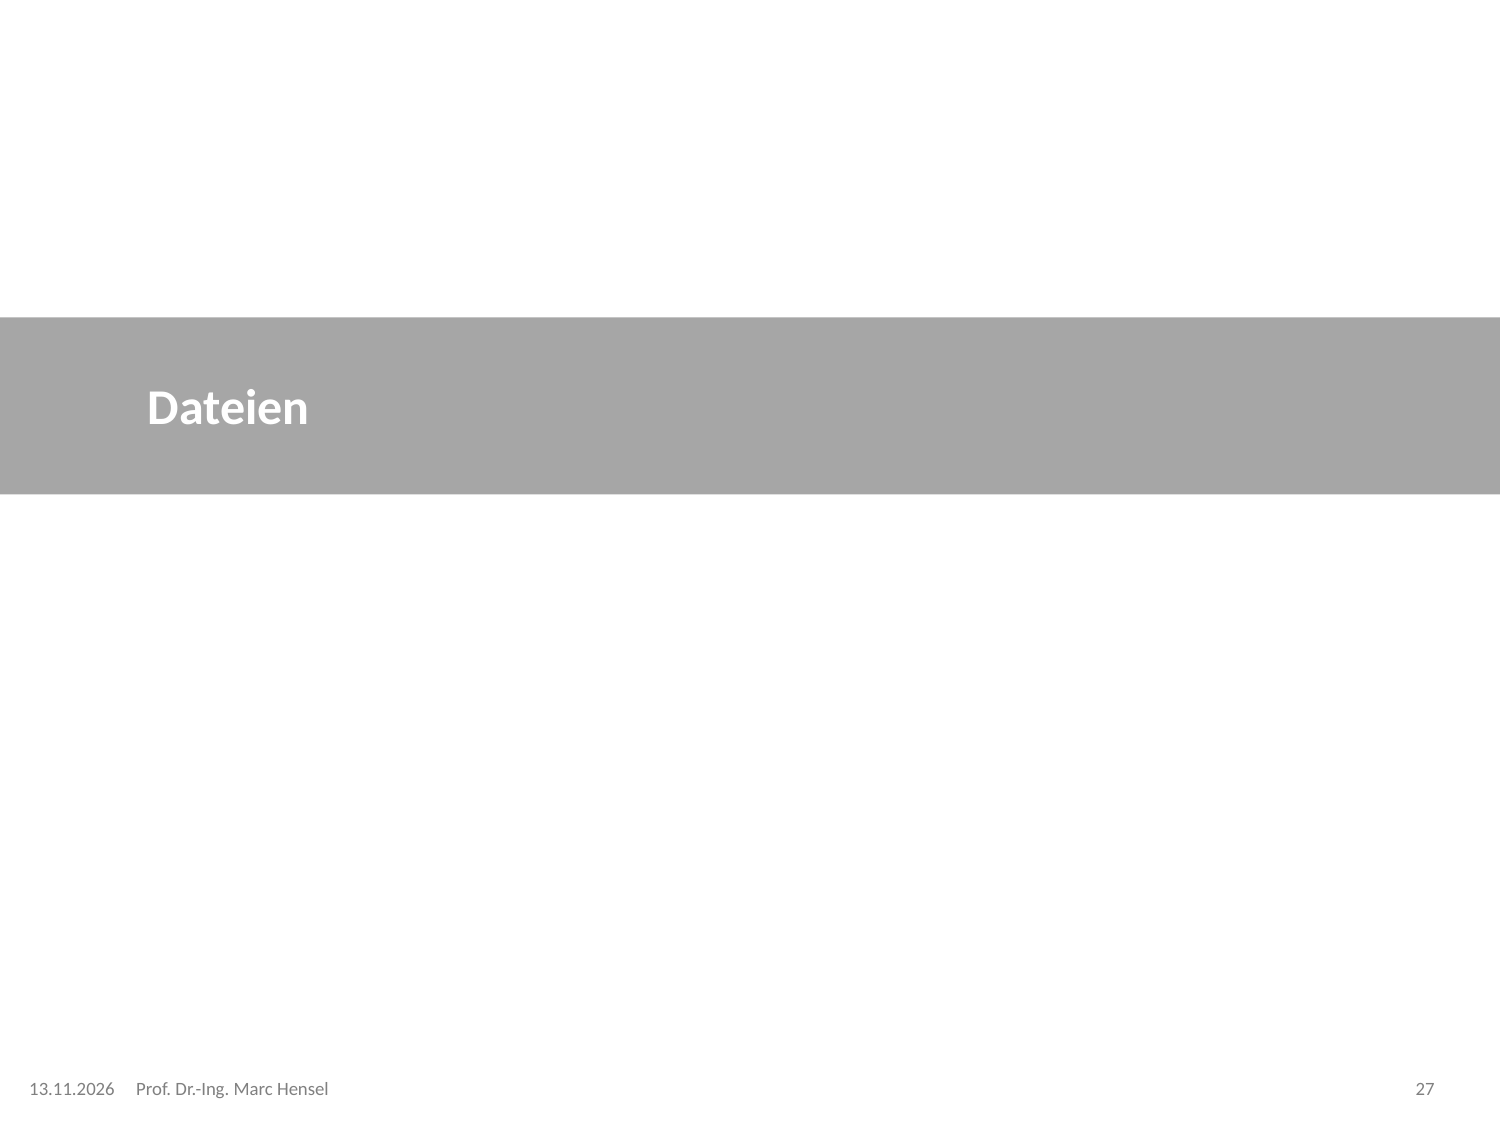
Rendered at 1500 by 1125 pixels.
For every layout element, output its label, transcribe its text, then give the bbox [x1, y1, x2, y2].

title Dateien [135, 361, 1500, 448]
slide_number 27 [1338, 1076, 1435, 1100]
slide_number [22, 1076, 135, 1100]
footer Prof. Dr.-Ing. Marc Hensel [135, 1076, 362, 1100]
